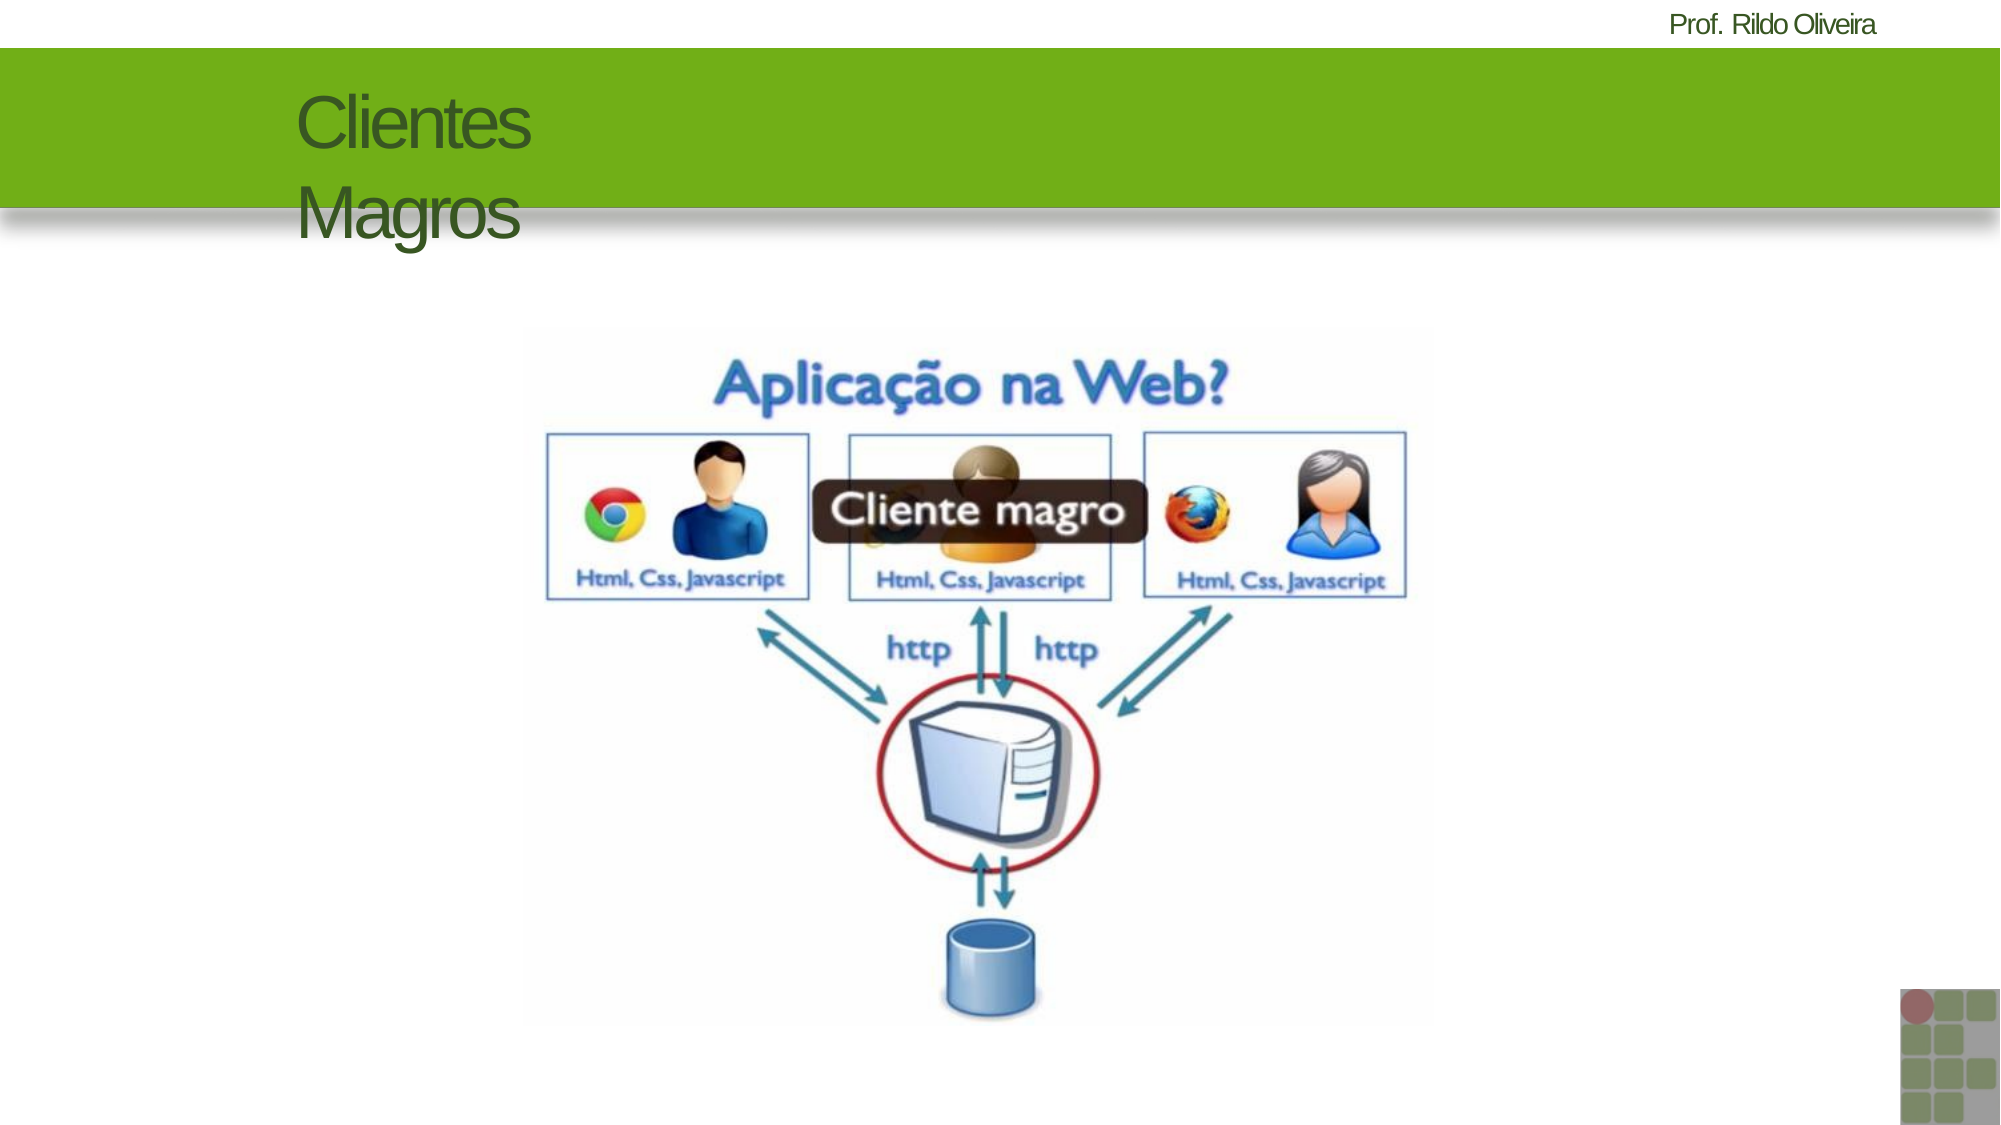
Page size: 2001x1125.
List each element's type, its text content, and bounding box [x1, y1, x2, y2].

text_box [1900, 989, 2000, 1125]
text_box [523, 327, 1434, 1026]
picture [0, 48, 2000, 386]
title Clientes Magros [293, 71, 772, 262]
